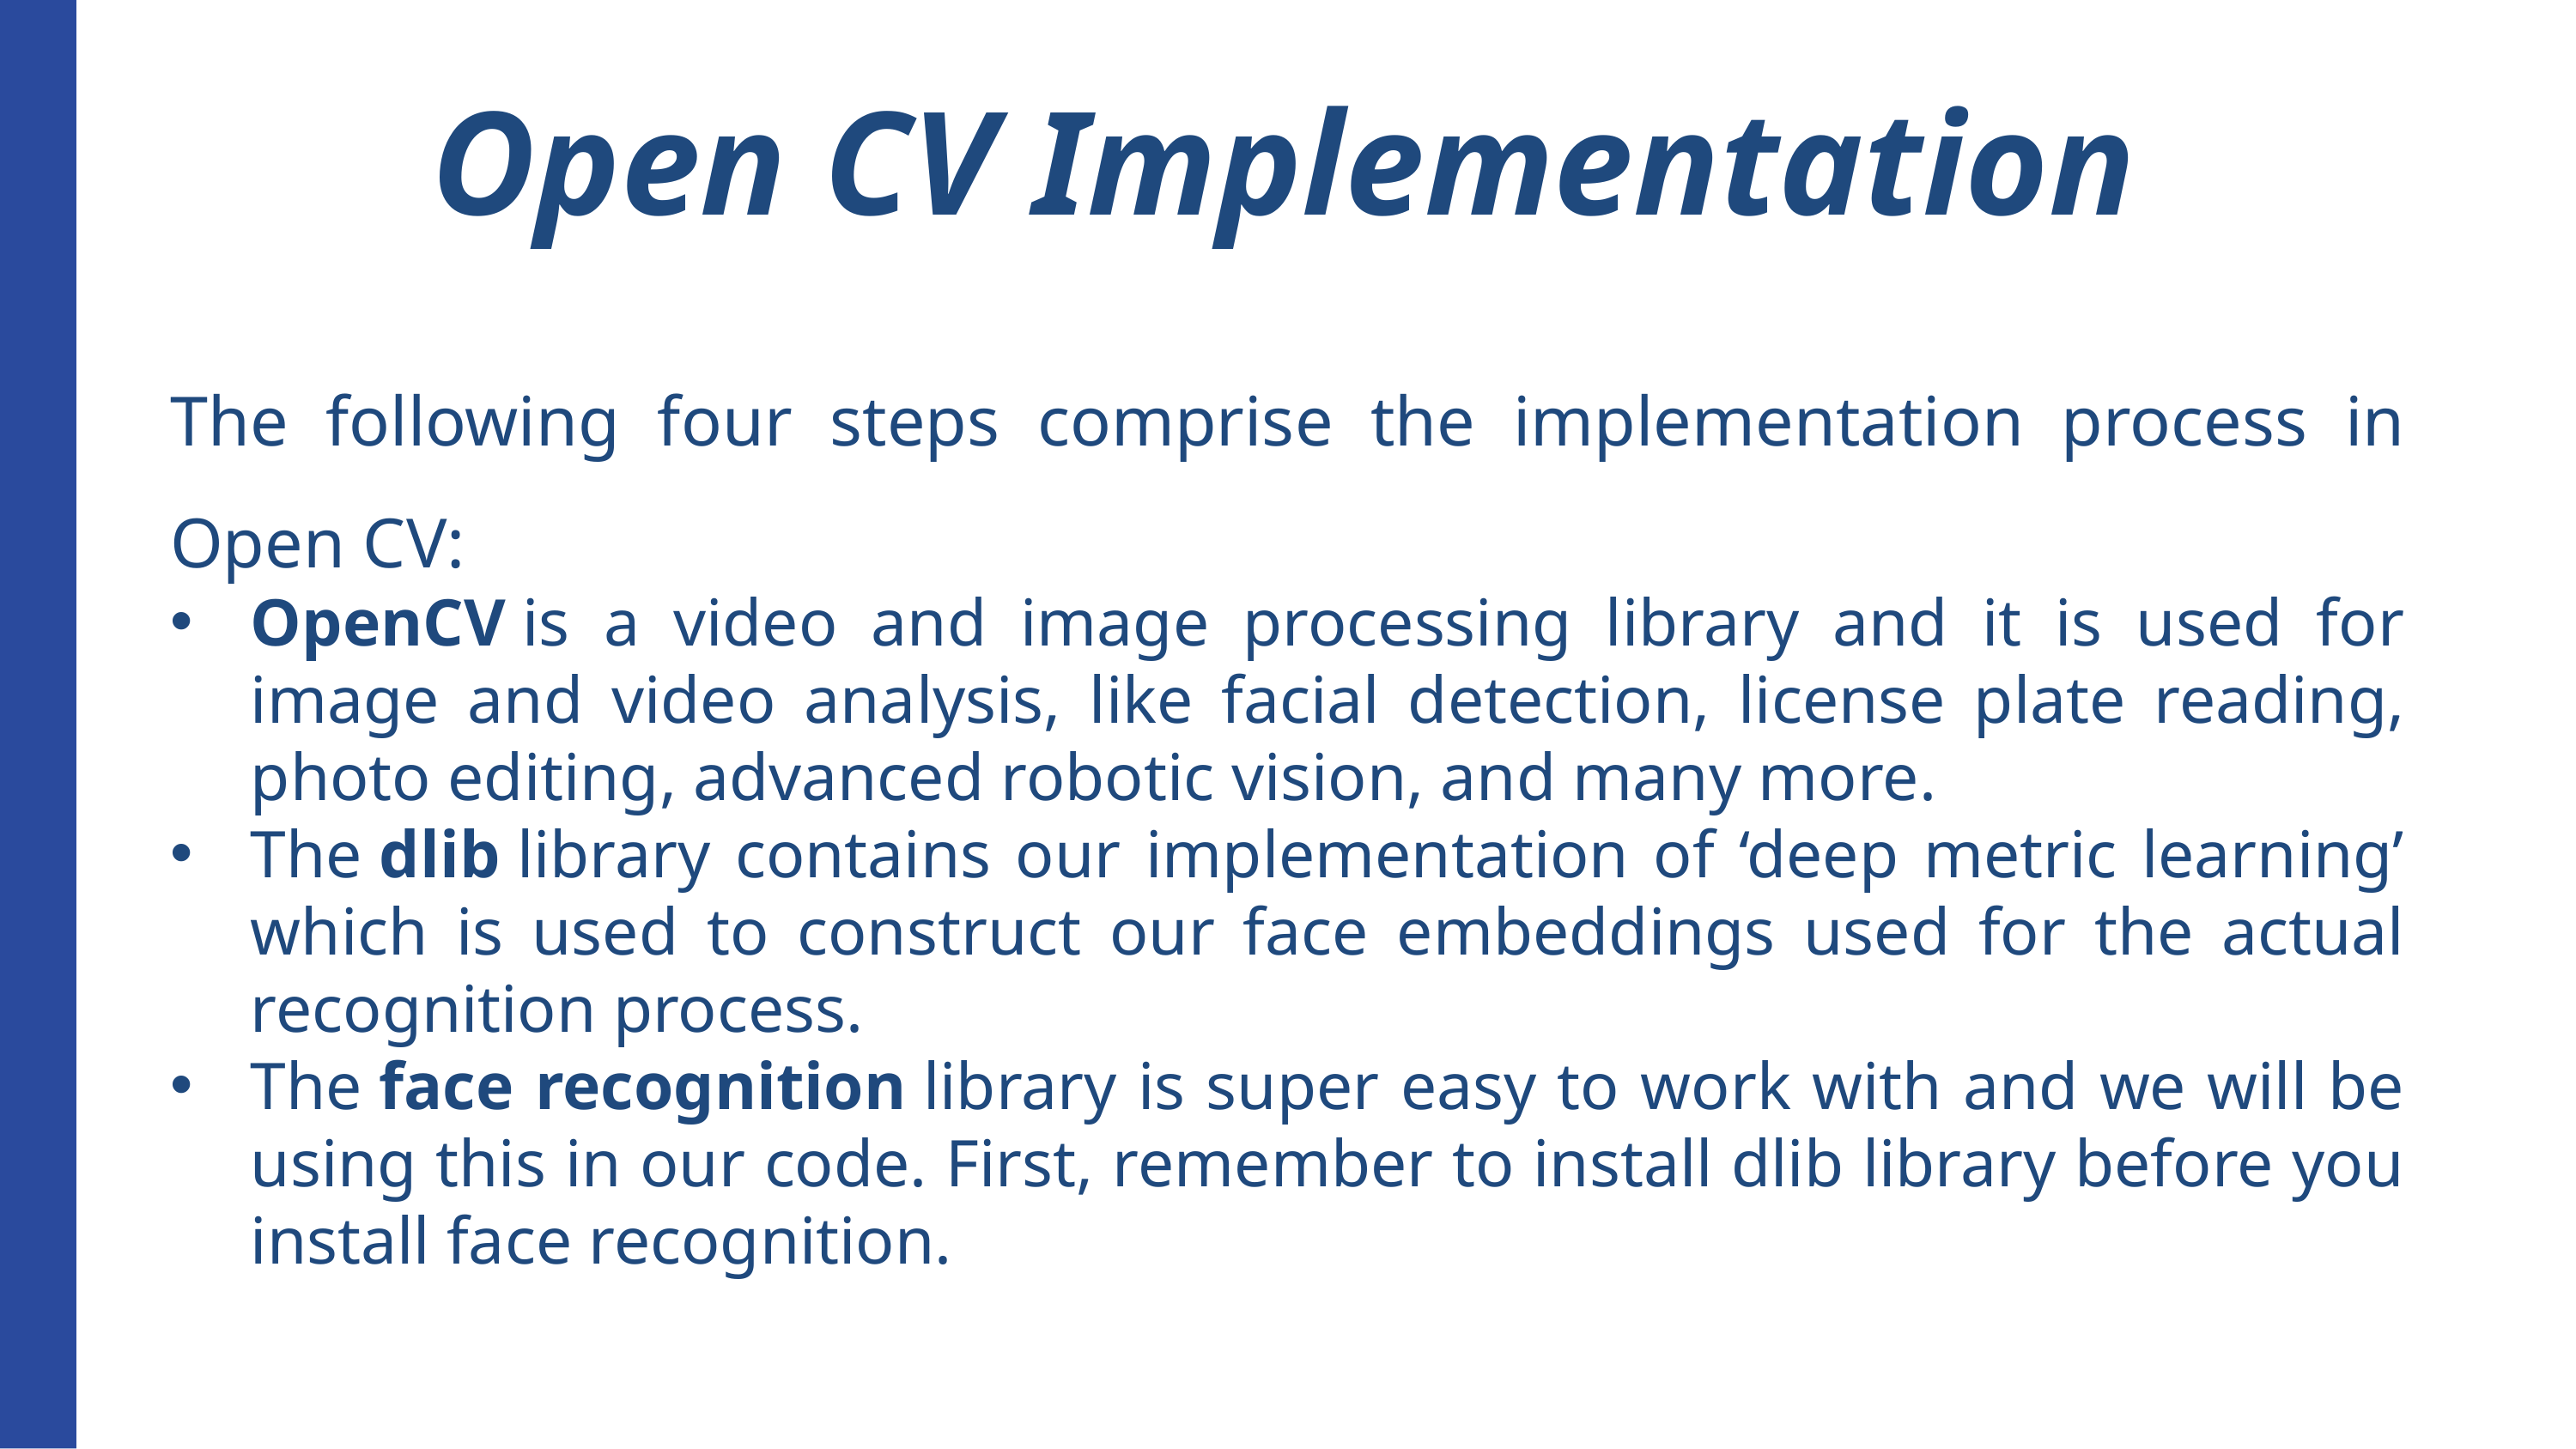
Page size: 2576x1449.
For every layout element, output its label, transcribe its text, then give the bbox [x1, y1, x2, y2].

text_box Open CV Implementation [418, 65, 2204, 251]
text_box The following four steps comprise the implementation process in Open CV: OpenCV is a video and image processing library and it is used for image and video analysis, like facial detection, license plate reading, photo editing, advanced robotic vision, and many more. The dlib library contains our implementation of ‘deep metric learning’ which is used to construct our face embeddings used for the actual recognition process. The face recognition library is super easy to work with and we will be using this in our code. First, remember to install dlib library before you install face recognition. [157, 330, 2419, 1406]
